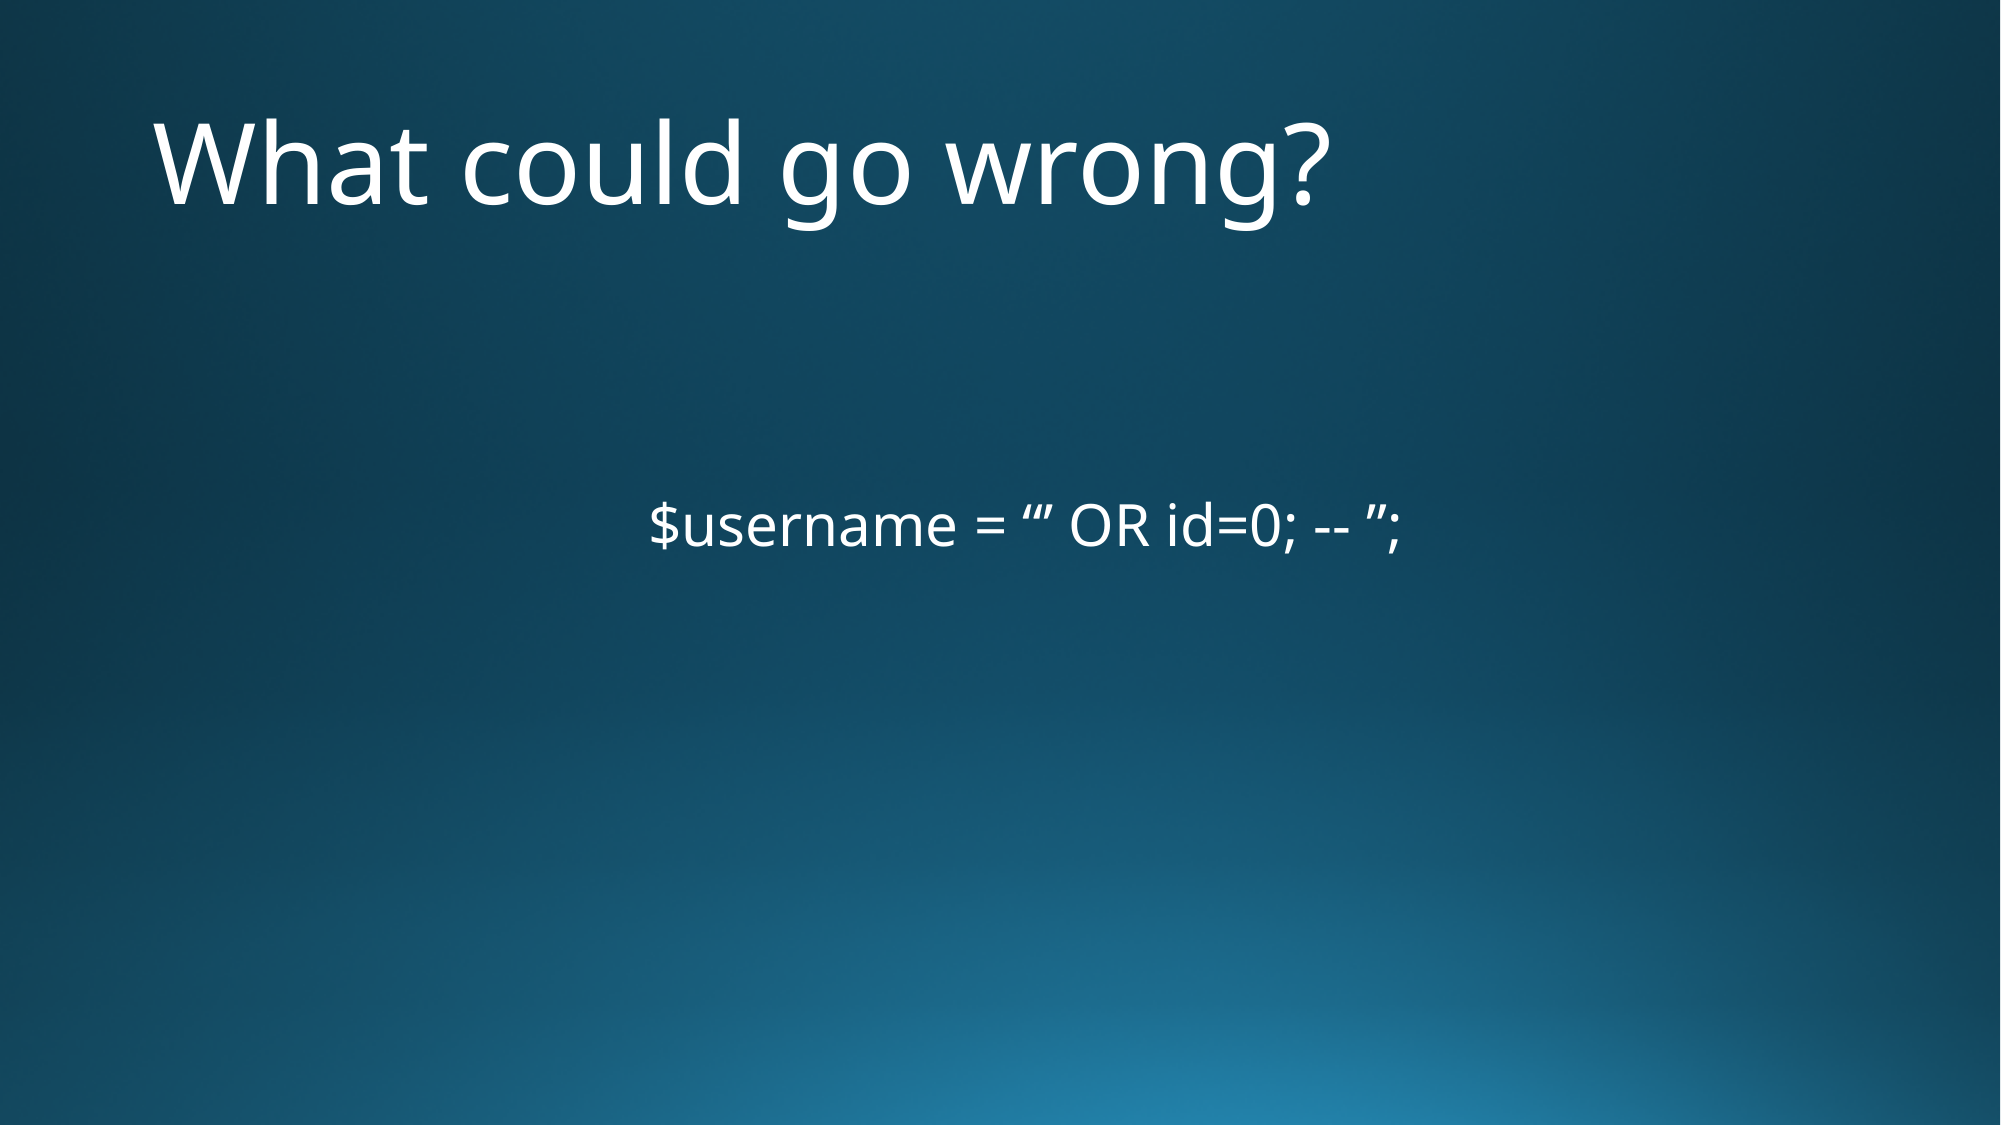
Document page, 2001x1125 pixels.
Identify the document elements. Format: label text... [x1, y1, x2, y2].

list $username = “’ OR id=0; -- ”; [183, 299, 1863, 1014]
picture [0, 0, 2001, 1125]
title What could go wrong? [137, 59, 1863, 278]
